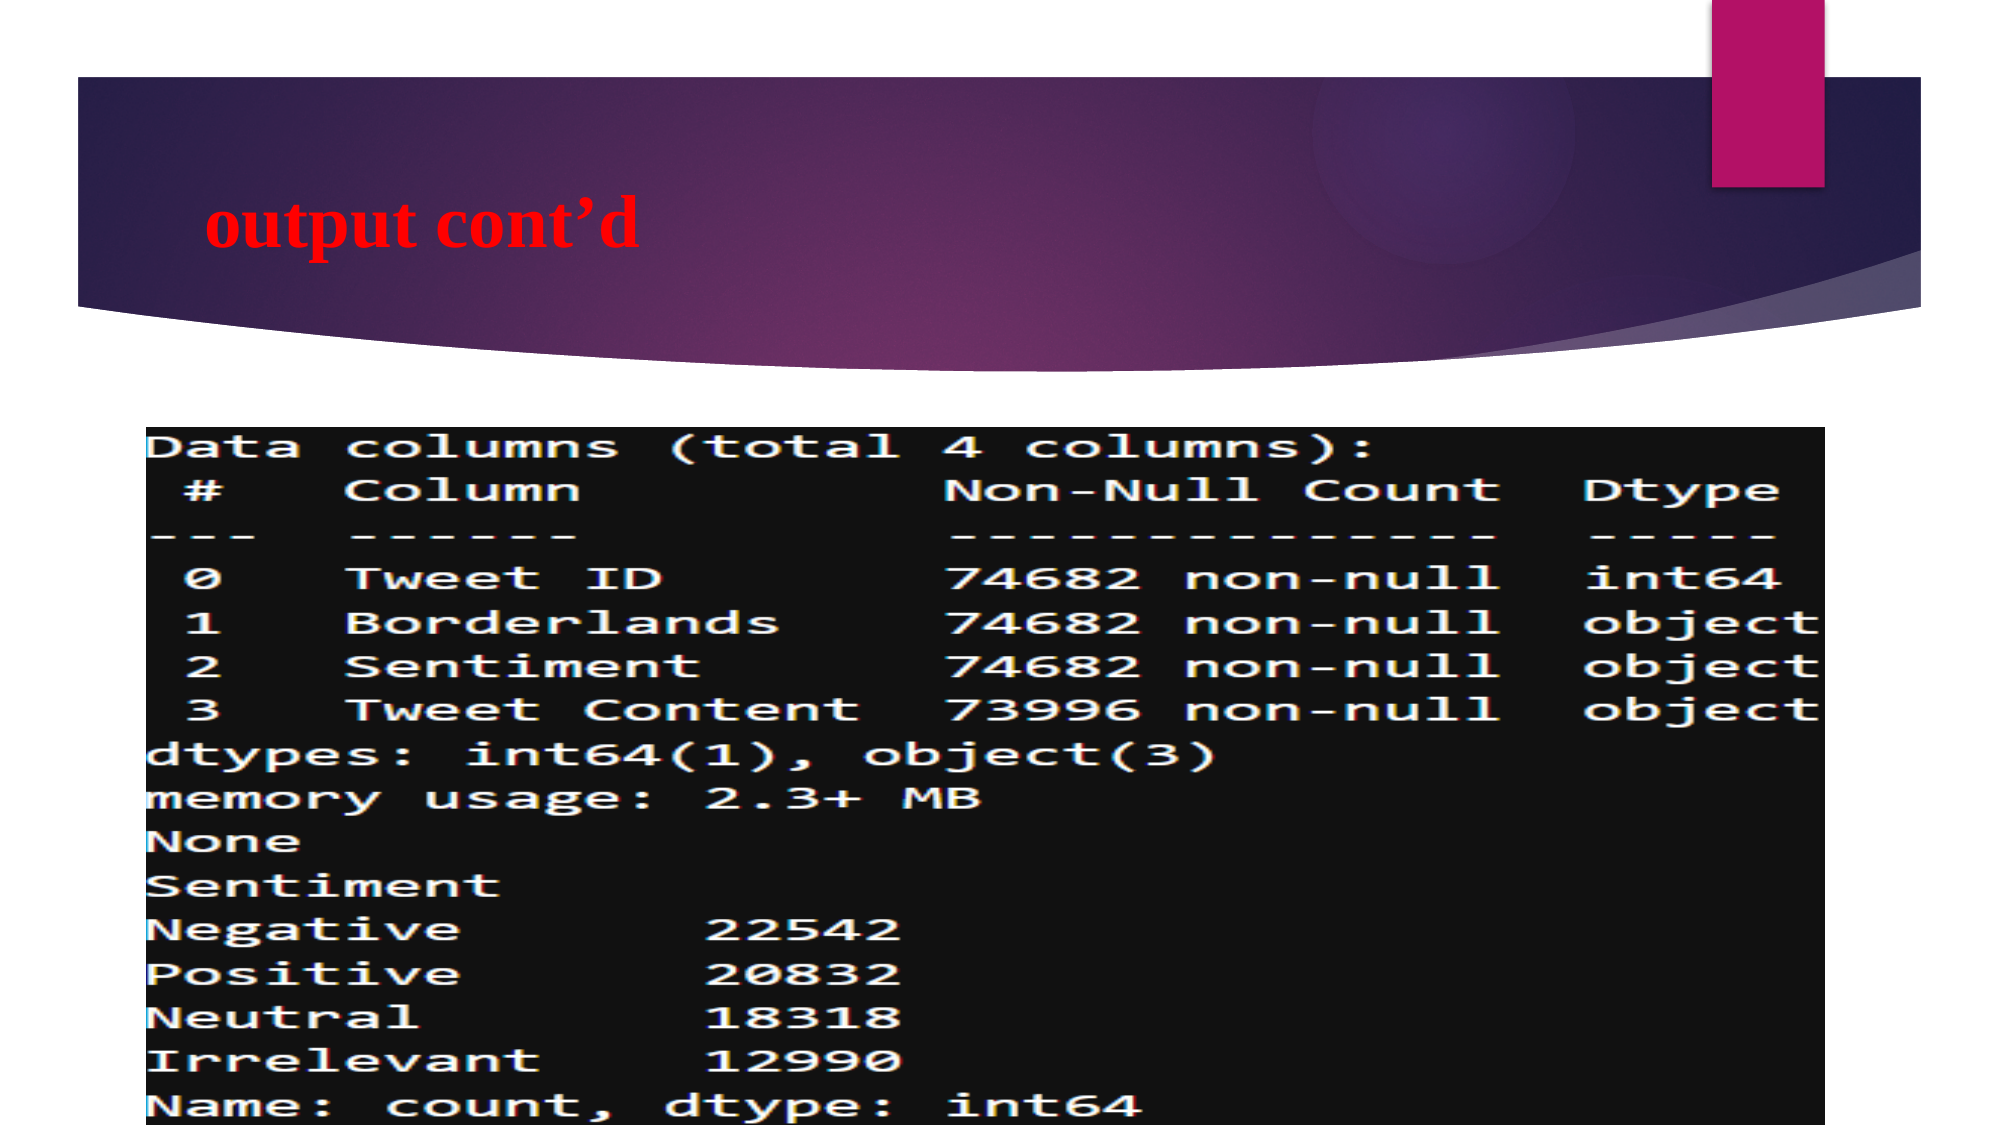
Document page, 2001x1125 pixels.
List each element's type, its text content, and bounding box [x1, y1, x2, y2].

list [146, 426, 1825, 1125]
title output cont’d [189, 159, 1627, 276]
